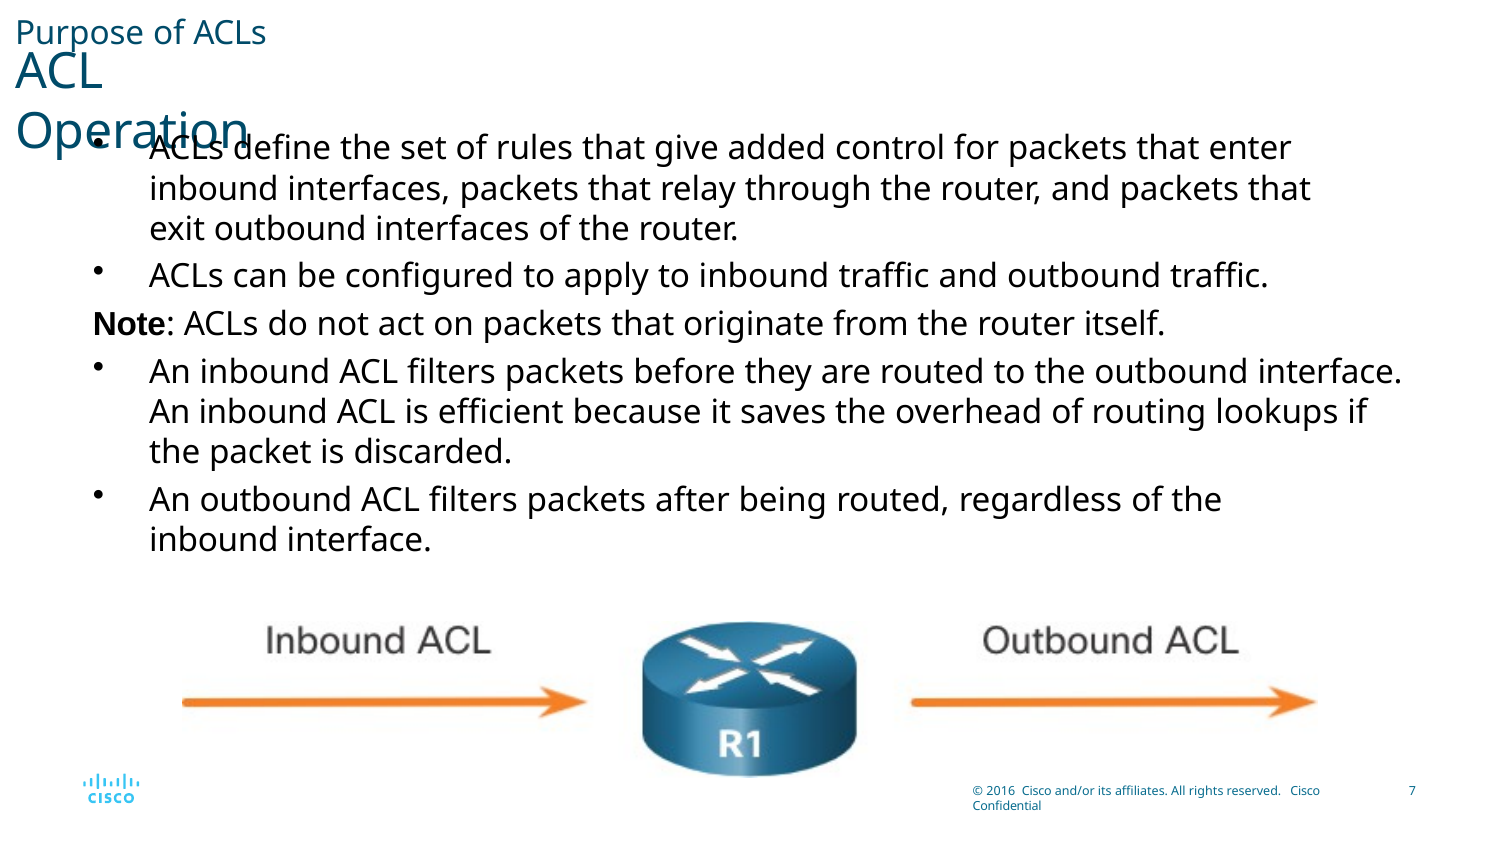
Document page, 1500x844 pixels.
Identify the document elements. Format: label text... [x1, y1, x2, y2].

text_box ACLs define the set of rules that give added control for packets that enter inbound interfaces, packets that relay through the router, and packets that exit outbound interfaces of the router. ACLs can be configured to apply to inbound traffic and outbound traffic. Note: ACLs do not act on packets that originate from the router itself. An inbound ACL filters packets before they are routed to the outbound interface. An inbound ACL is efficient because it saves the overhead of routing lookups if the packet is discarded. An outbound ACL filters packets after being routed, regardless of the inbound interface. [90, 124, 1420, 559]
title ACL Operation [12, 36, 346, 180]
picture [182, 621, 1318, 778]
slide_number 10 [1406, 782, 1432, 844]
text_box Purpose of ACLs [12, 9, 268, 36]
footer © 2016 Cisco and/or its affiliates. All rights reserved. Cisco Confidential [970, 782, 1381, 844]
